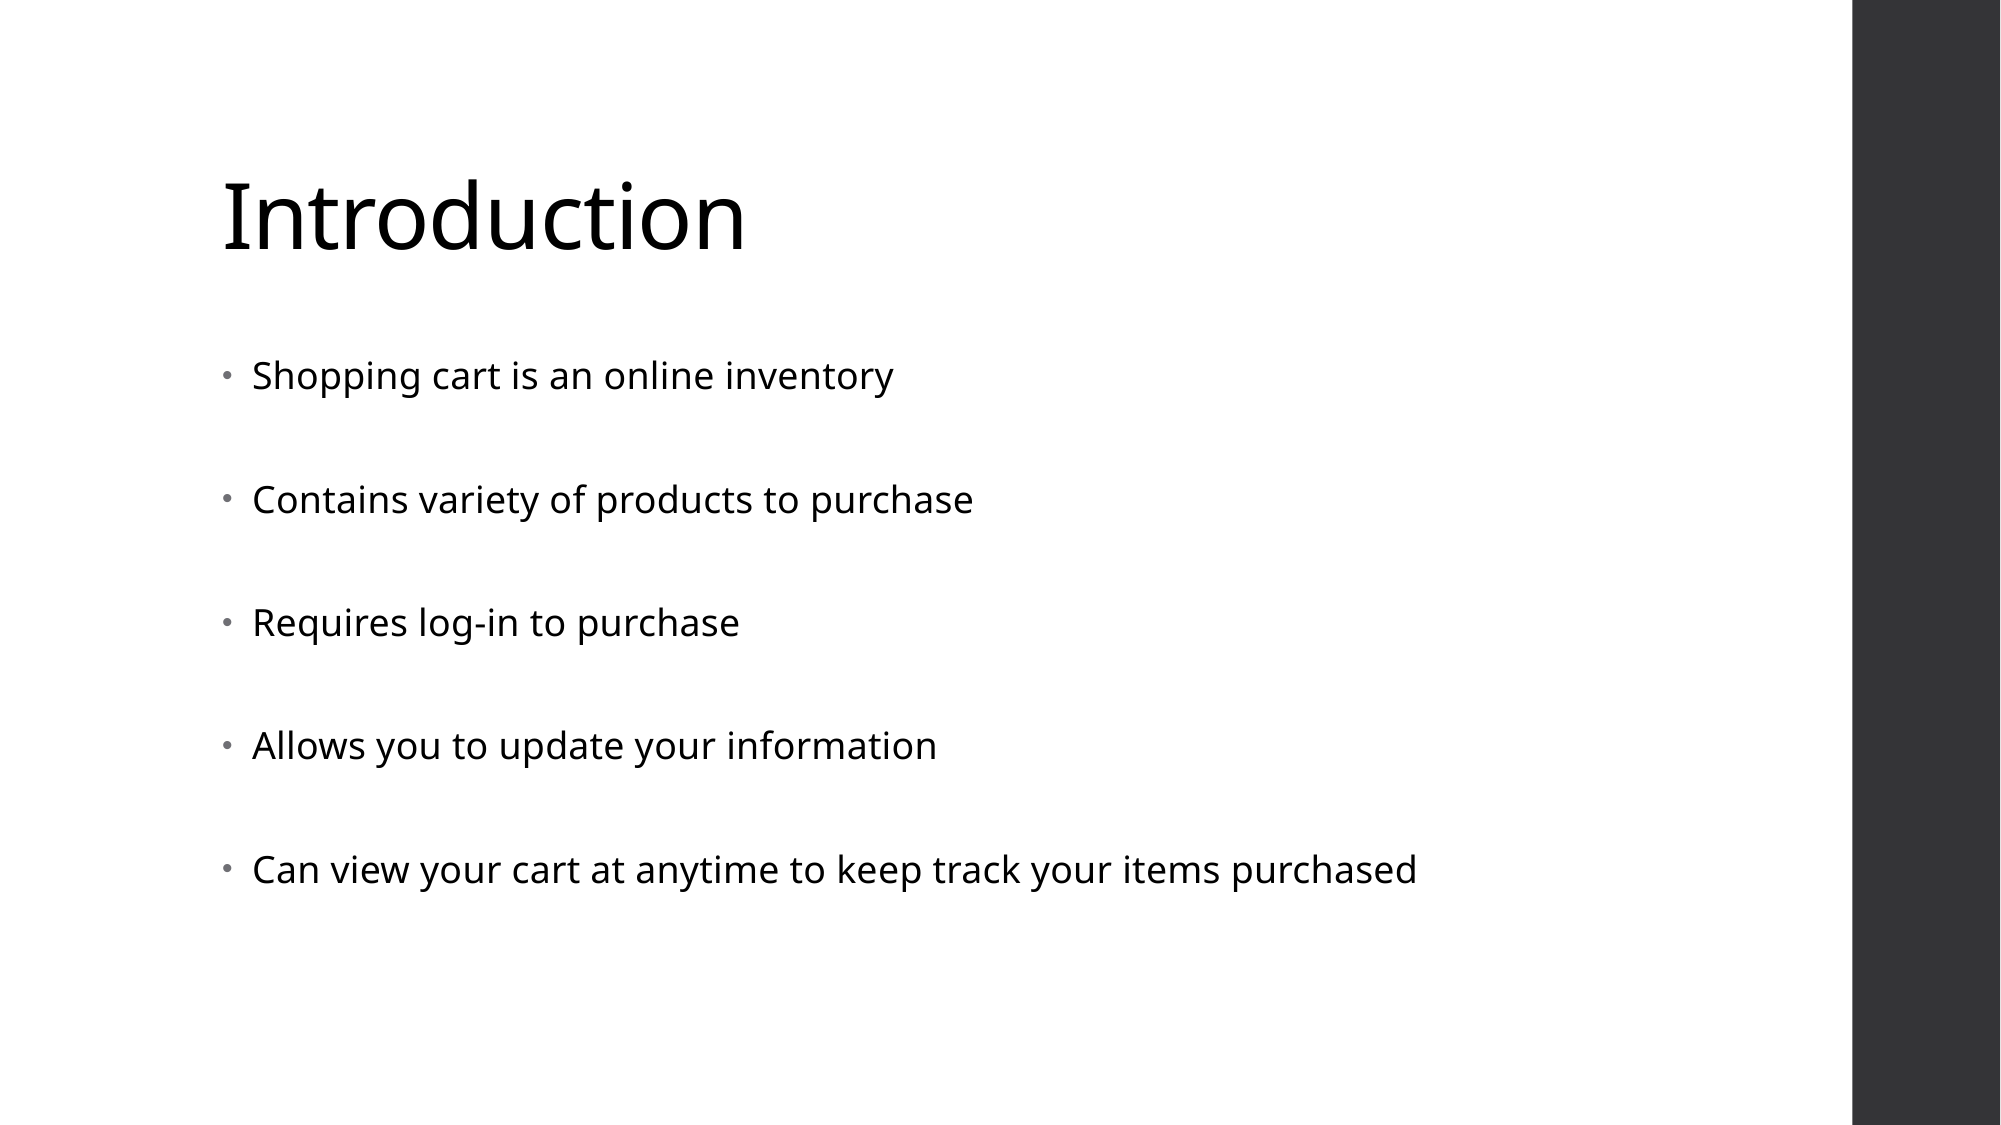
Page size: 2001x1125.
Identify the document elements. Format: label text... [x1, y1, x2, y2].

title Introduction [206, 60, 1797, 278]
list Shopping cart is an online inventory Contains variety of products to purchase Requires log-in to purchase Allows you to update your information Can view your cart at anytime to keep track your items purchased [206, 299, 1617, 1014]
